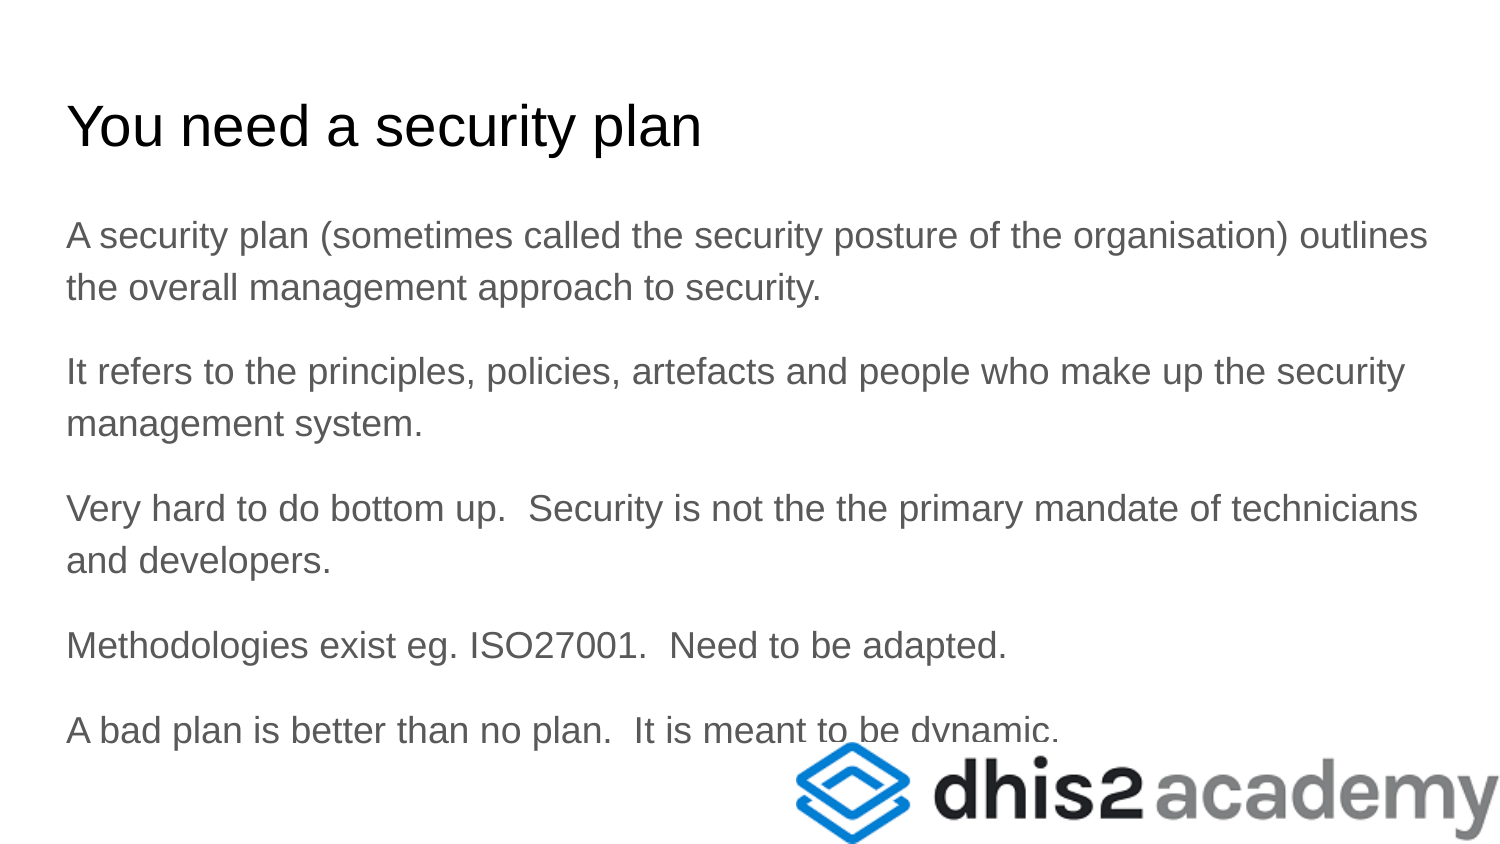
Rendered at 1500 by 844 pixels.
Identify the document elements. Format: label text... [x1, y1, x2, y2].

title You need a security plan [51, 72, 1449, 167]
picture [796, 741, 1500, 844]
list A security plan (sometimes called the security posture of the organisation) outlines the overall management approach to security. It refers to the principles, policies, artefacts and people who make up the security management system. Very hard to do bottom up. Security is not the the primary mandate of technicians and developers. Methodologies exist eg. ISO27001. Need to be adapted. A bad plan is better than no plan. It is meant to be dynamic. [51, 189, 1449, 750]
